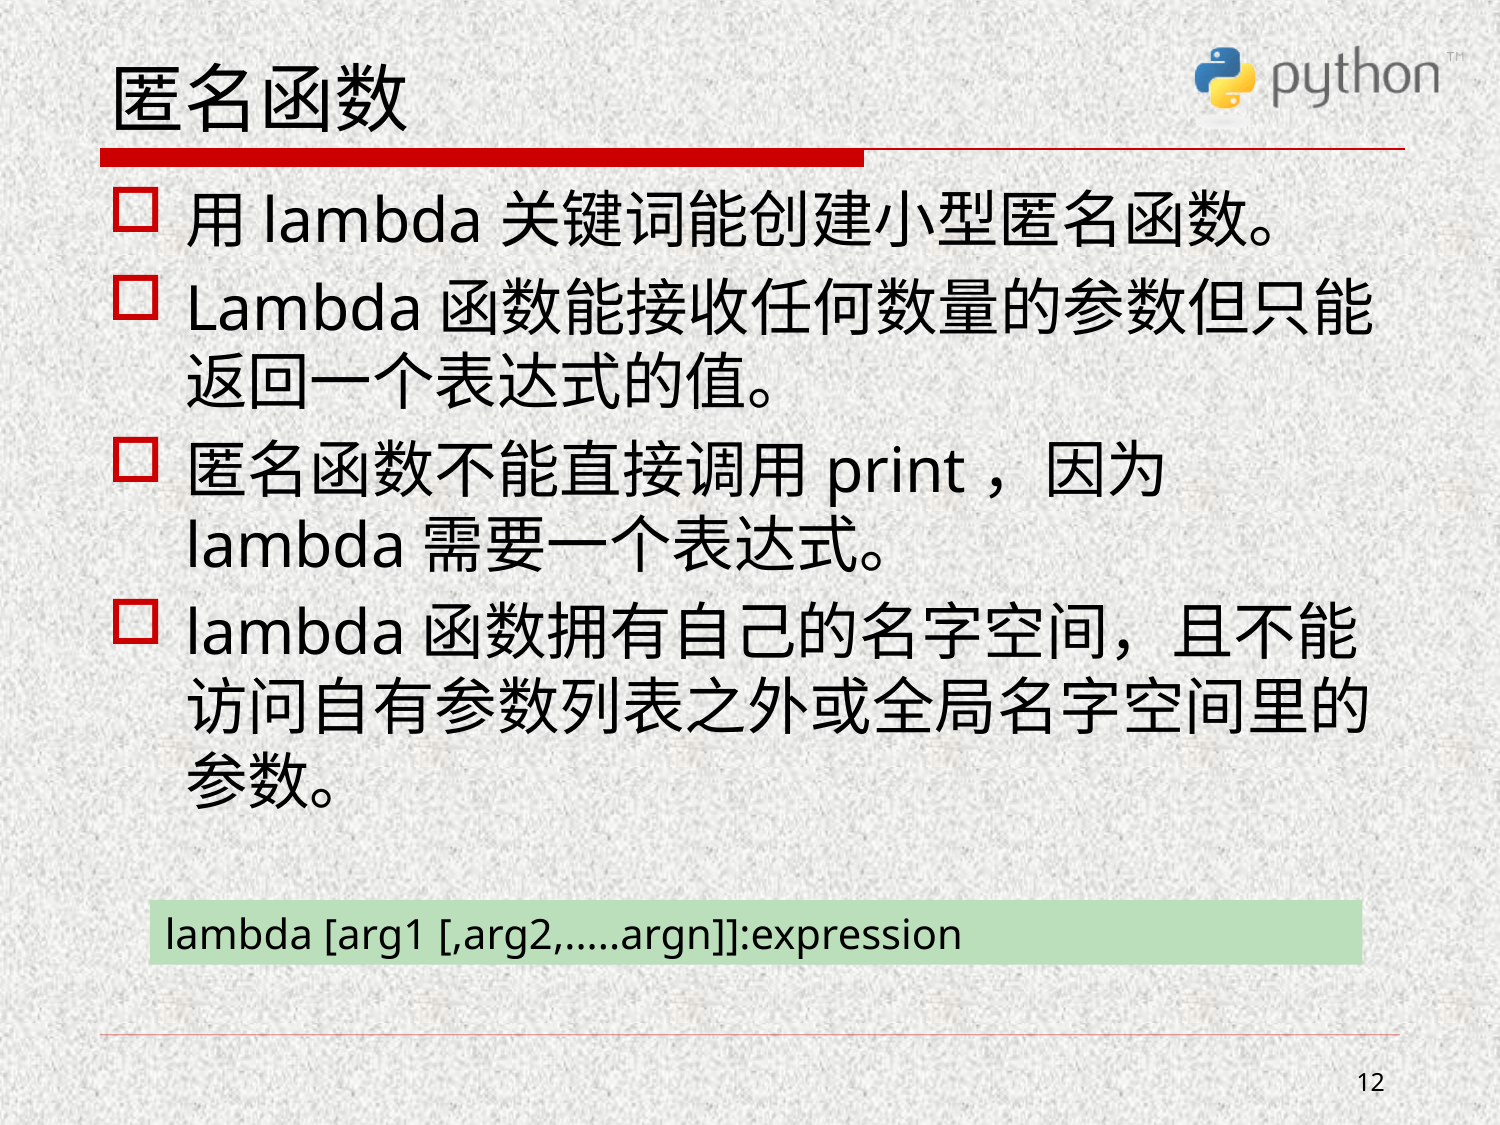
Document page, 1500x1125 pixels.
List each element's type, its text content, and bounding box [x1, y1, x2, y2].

title 匿名函数 [94, 50, 1407, 149]
picture [0, 0, 1500, 1125]
list 用lambda关键词能创建小型匿名函数。 Lambda函数能接收任何数量的参数但只能返回一个表达式的值。 匿名函数不能直接调用print，因为lambda需要一个表达式。 lambda函数拥有自己的名字空间，且不能访问自有参数列表之外或全局名字空间里的参数。 [92, 172, 1406, 850]
slide_number 12 [1074, 1058, 1401, 1103]
text_box lambda [arg1 [,arg2,.....argn]]:expression [149, 900, 1363, 965]
